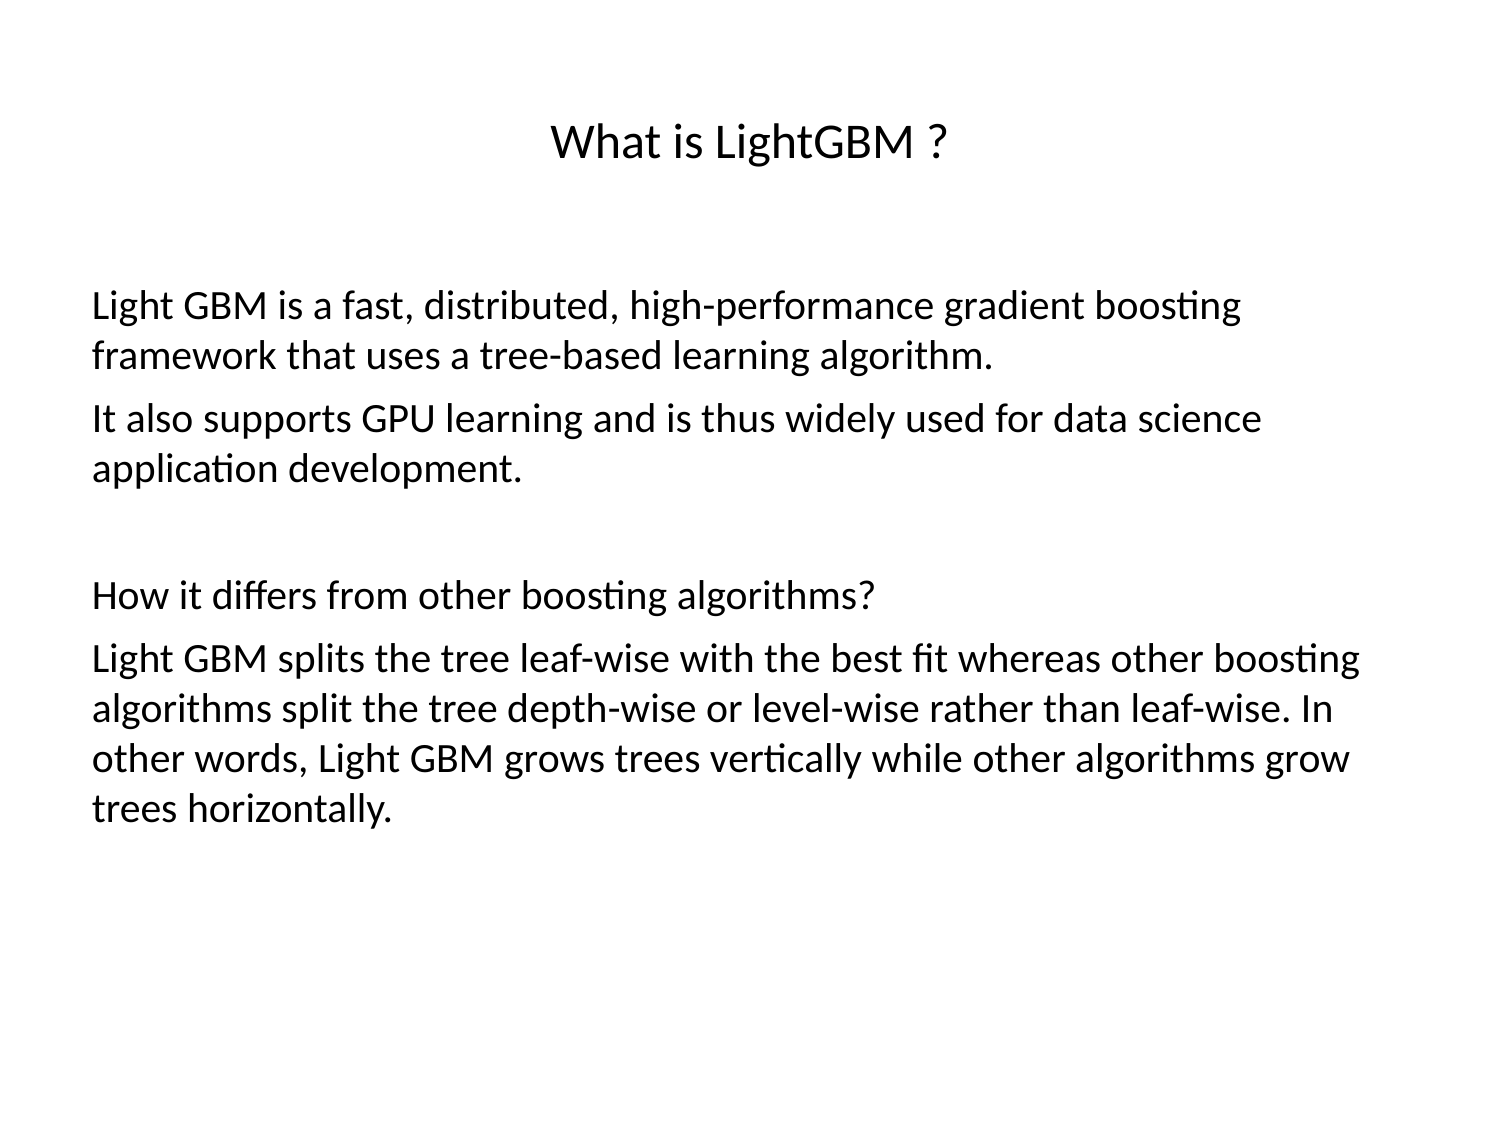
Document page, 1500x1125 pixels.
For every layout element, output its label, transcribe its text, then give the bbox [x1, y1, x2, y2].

list Light GBM is a fast, distributed, high-performance gradient boosting framework that uses a tree-based learning algorithm. It also supports GPU learning and is thus widely used for data science application development. How it differs from other boosting algorithms? Light GBM splits the tree leaf-wise with the best fit whereas other boosting algorithms split the tree depth-wise or level-wise rather than leaf-wise. In other words, Light GBM grows trees vertically while other algorithms grow trees horizontally. [77, 270, 1427, 1013]
title What is LightGBM ? [75, 45, 1425, 233]
